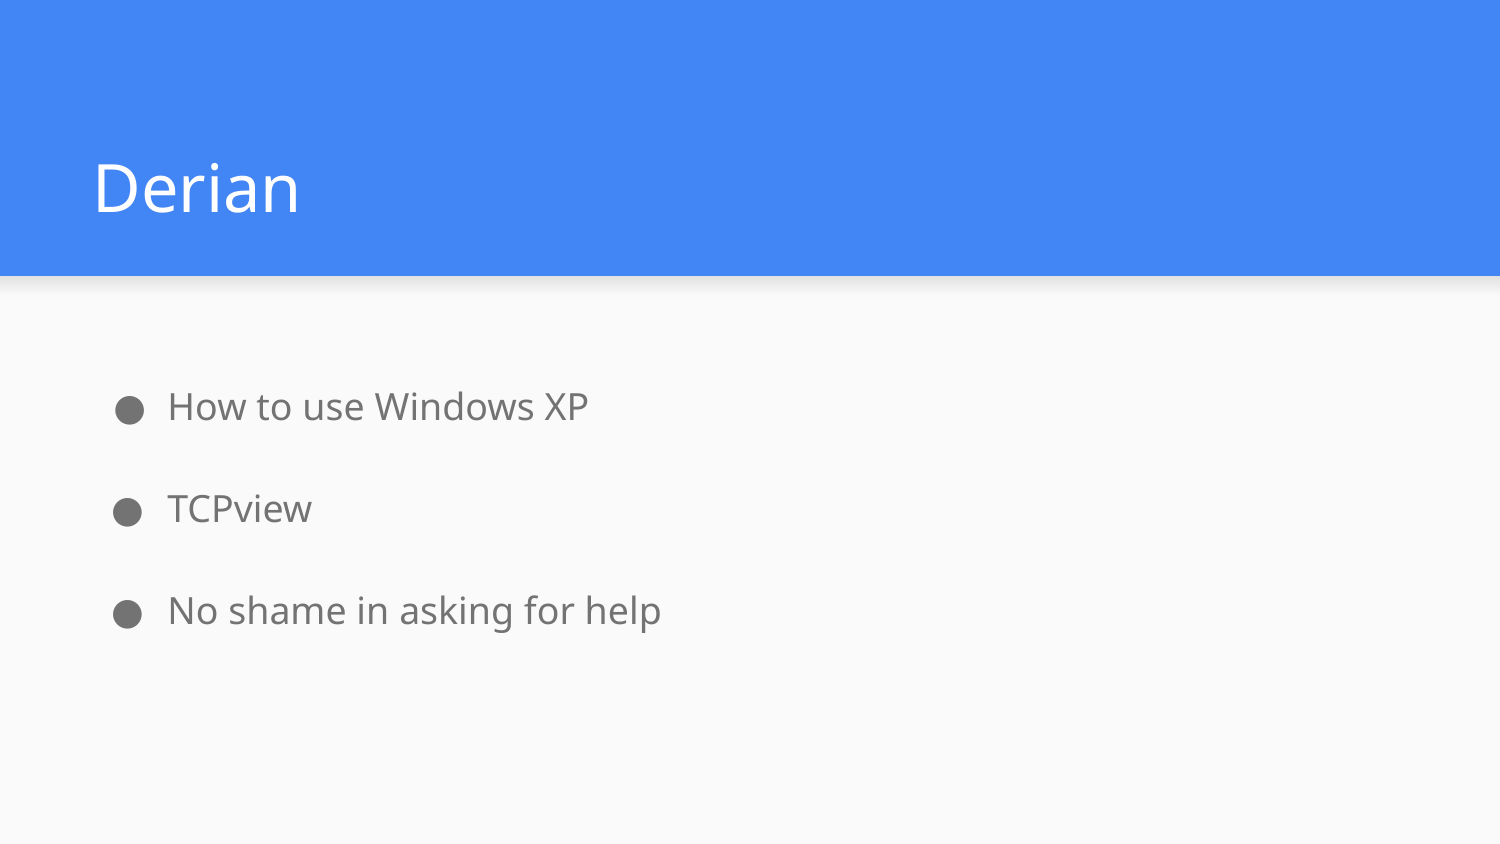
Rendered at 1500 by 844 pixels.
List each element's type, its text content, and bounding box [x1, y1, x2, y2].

title Derian [77, 121, 1427, 248]
list How to use Windows XP TCPview No shame in asking for help [77, 314, 1427, 760]
